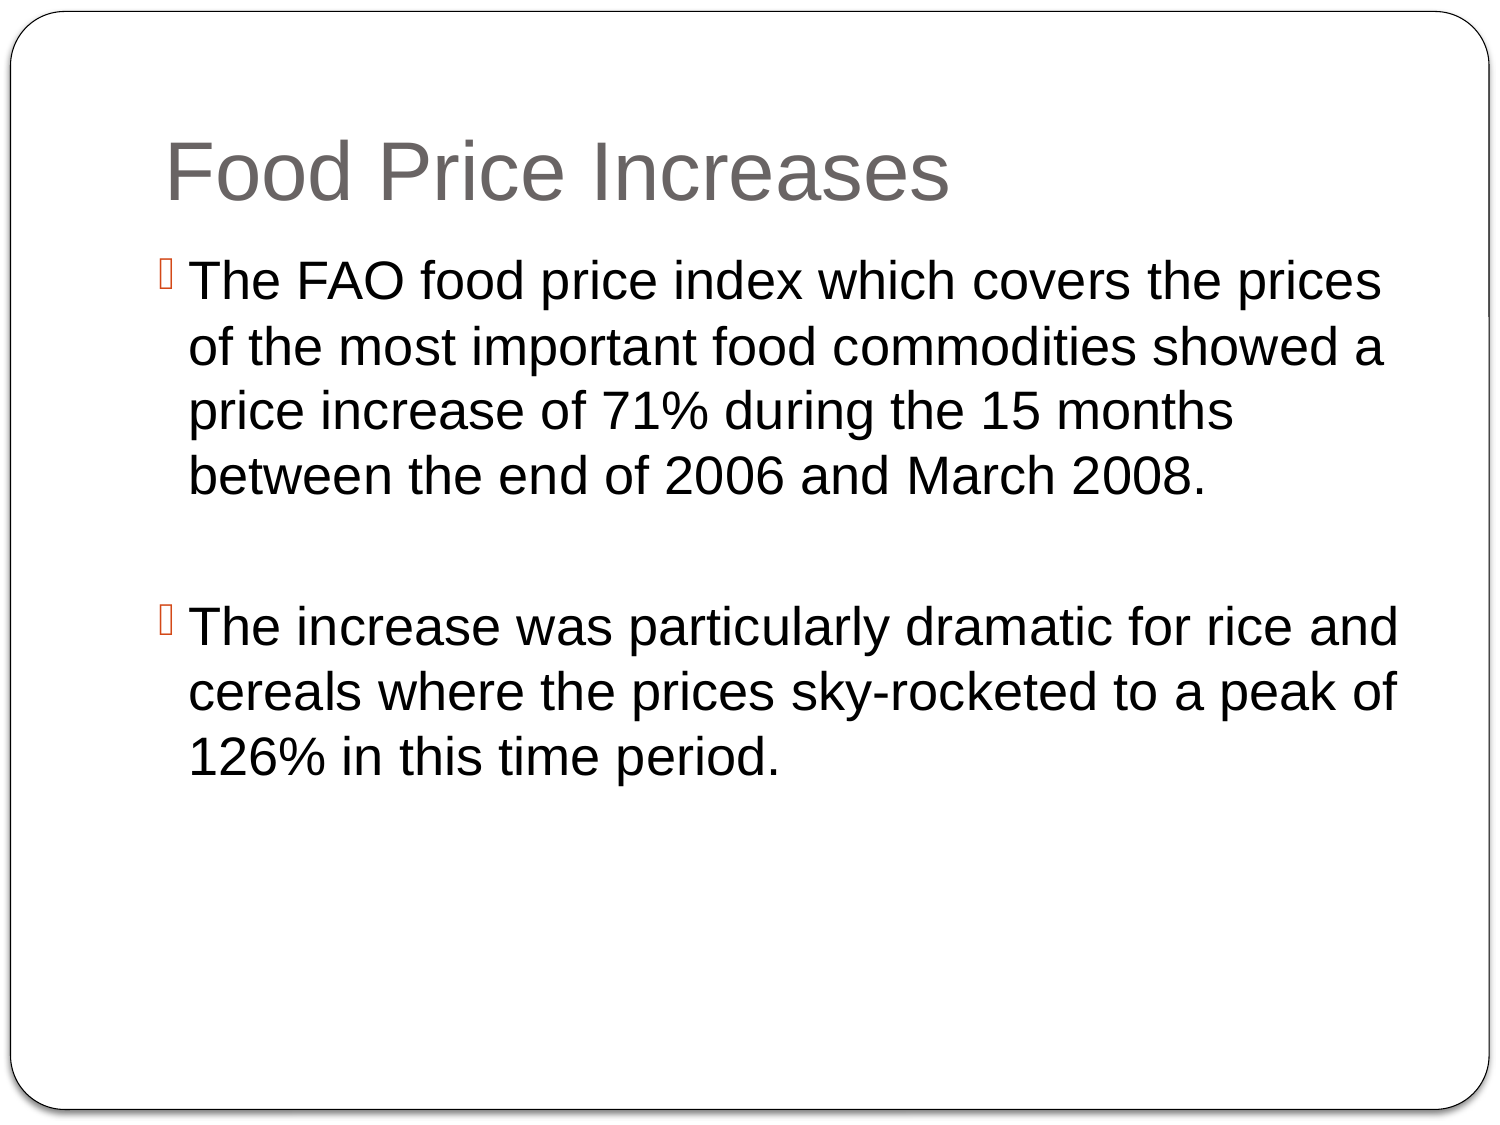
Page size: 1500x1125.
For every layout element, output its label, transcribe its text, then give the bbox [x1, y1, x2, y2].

title Food Price Increases [150, 45, 1425, 233]
list The FAO food price index which covers the prices of the most important food commodities showed a price increase of 71% during the 15 months between the end of 2006 and March 2008. The increase was particularly dramatic for rice and cereals where the prices sky-rocketed to a peak of 126% in this time period. [150, 237, 1425, 988]
